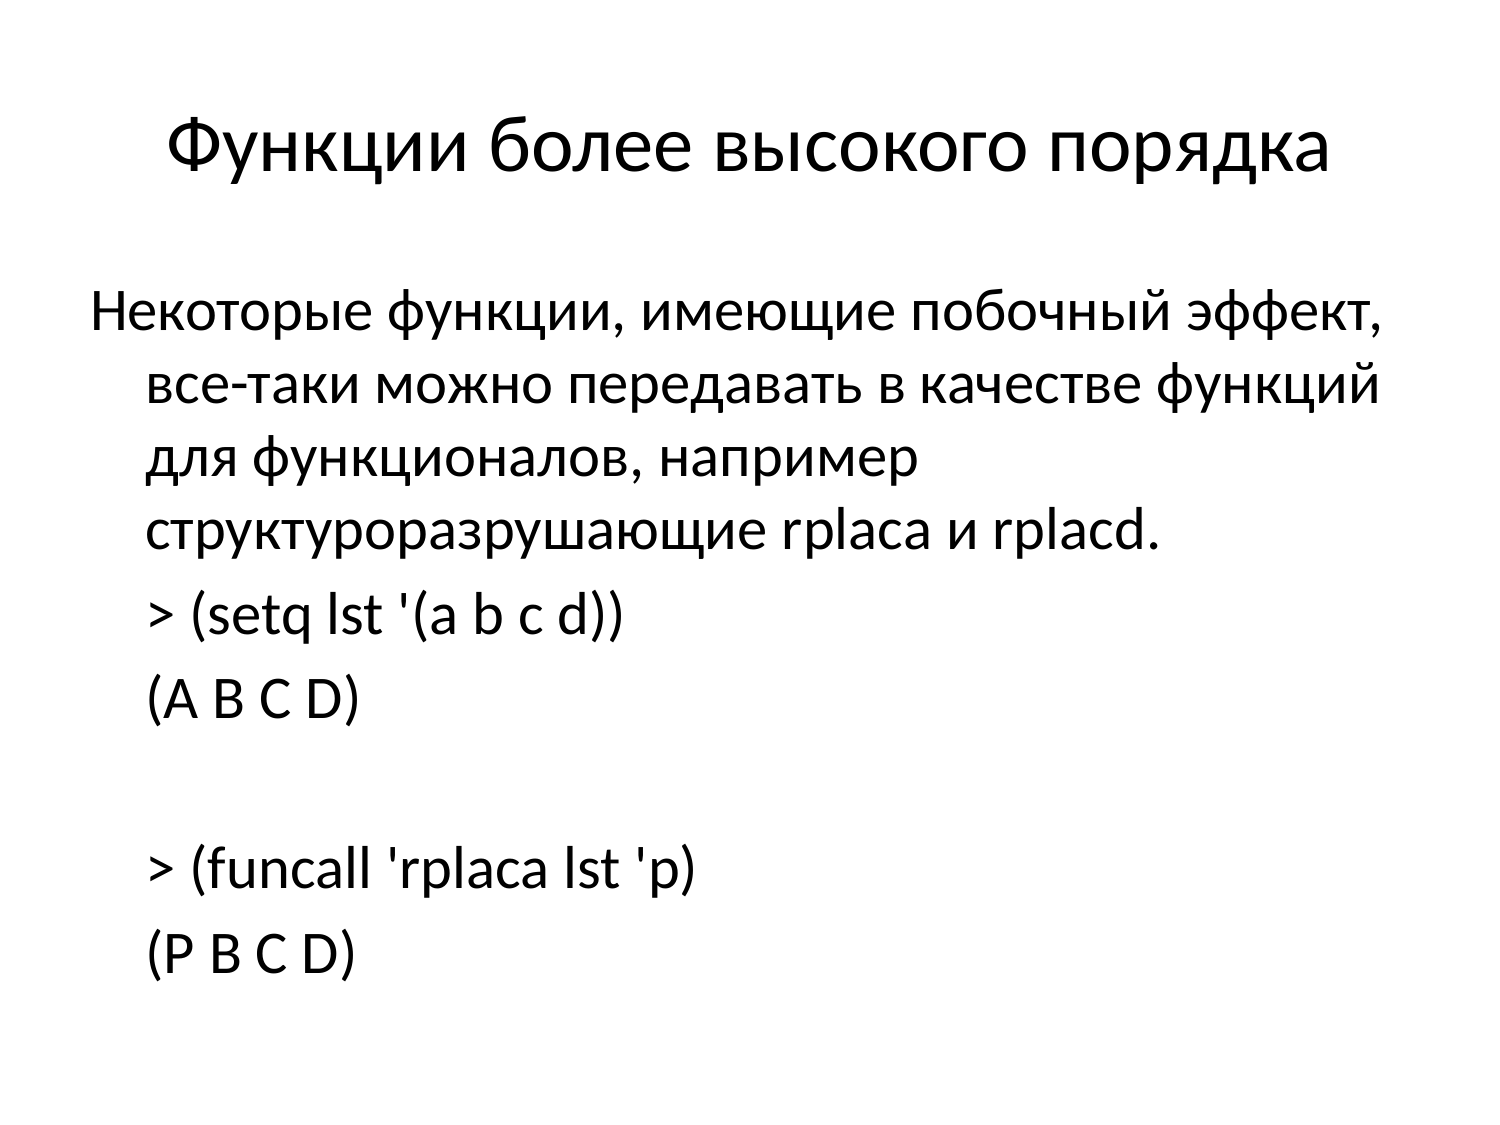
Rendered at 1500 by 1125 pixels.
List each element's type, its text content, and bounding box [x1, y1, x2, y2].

title Функции более высокого порядка [75, 45, 1425, 233]
list Некоторые функции, имеющие побочный эффект, все-таки можно передавать в качестве функций для функционалов, например структуроразрушающие rplaca и rplacd. > (setq lst '(a b c d)) (A B C D) > (funcall 'rplaca lst 'p) (P B C D) [75, 262, 1425, 1005]
